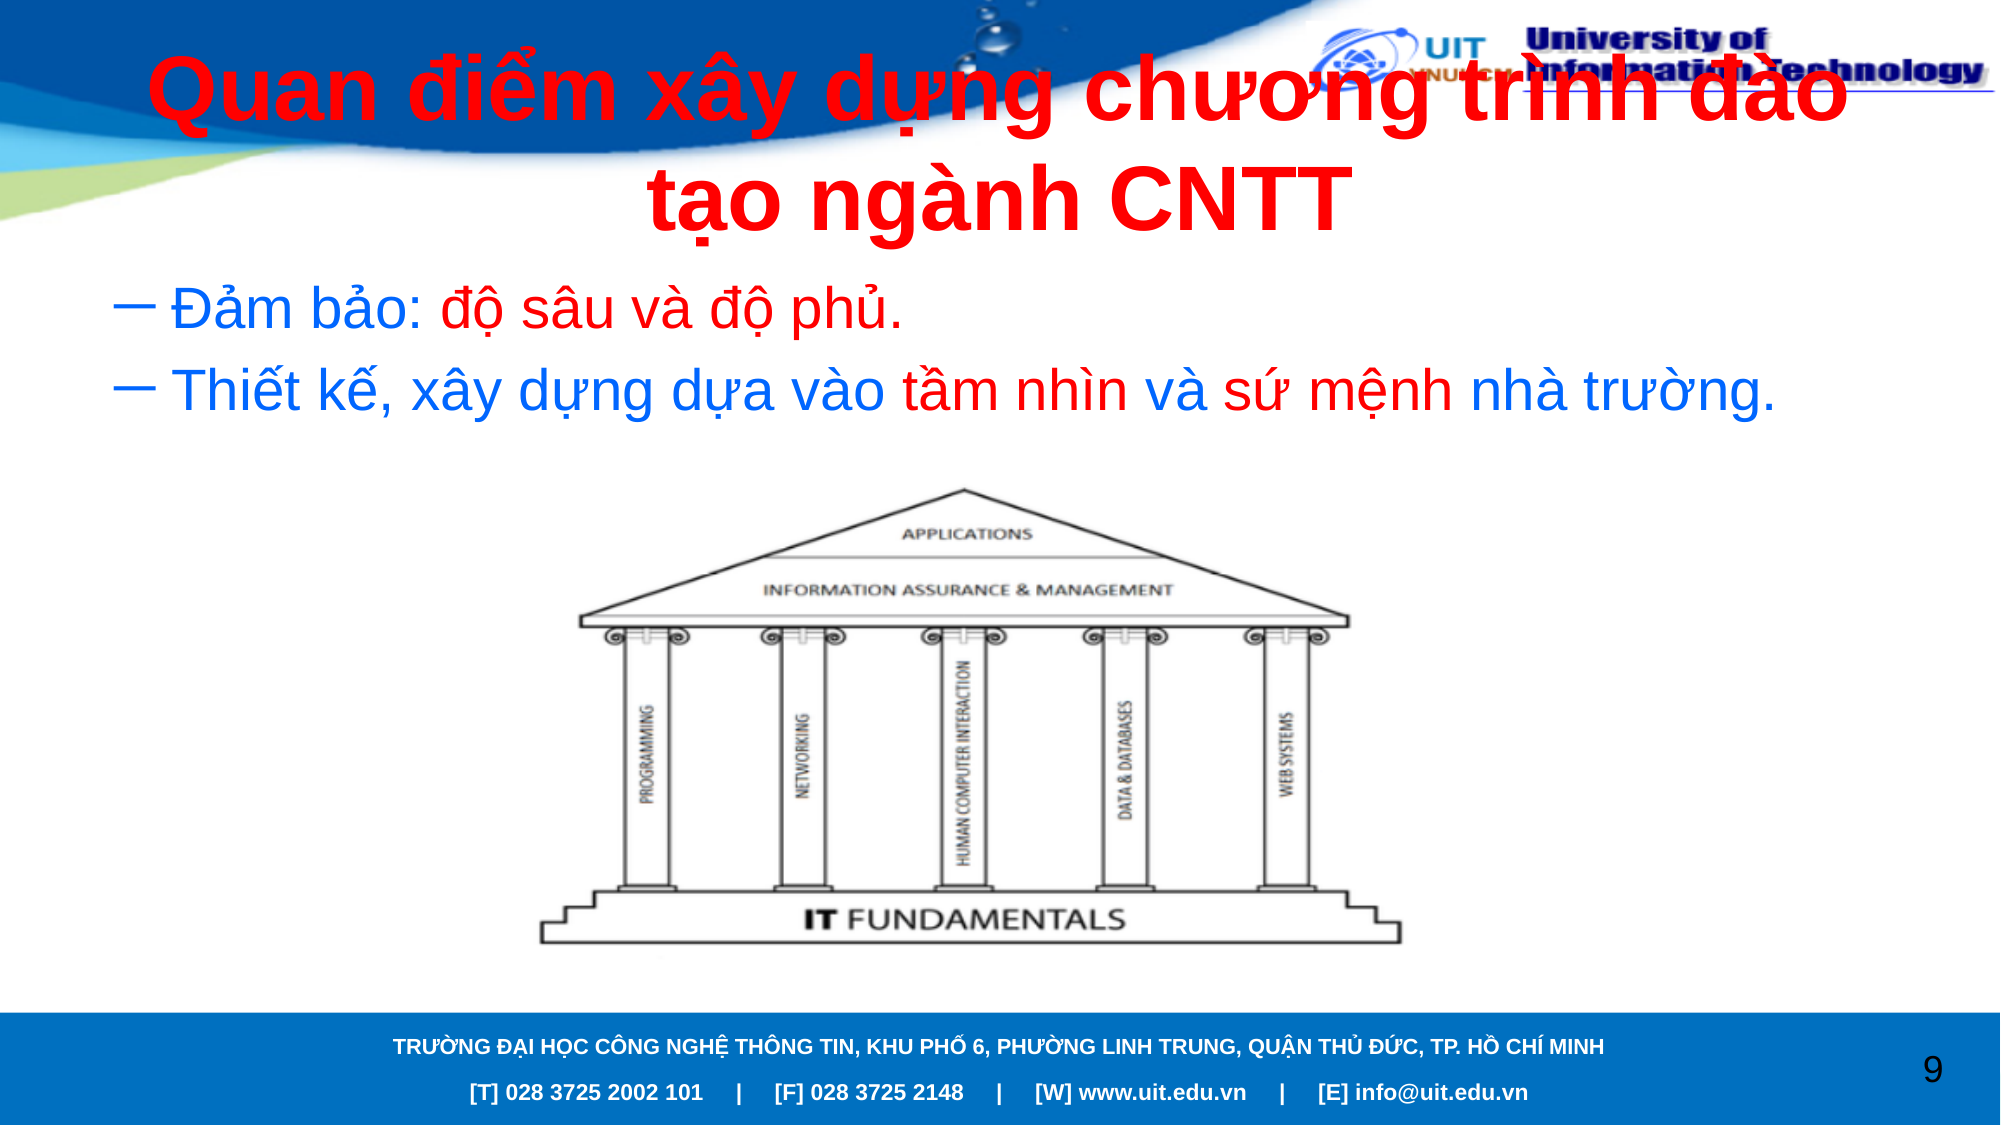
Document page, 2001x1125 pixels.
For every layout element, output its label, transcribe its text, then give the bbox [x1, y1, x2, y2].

picture [0, 0, 2001, 1125]
title Quan điểm xây dựng chương trình đào tạo ngành CNTT [99, 45, 1900, 233]
list Đảm bảo: độ sâu và độ phủ. Thiết kế, xây dựng dựa vào tầm nhìn và sứ mệnh nhà trường. [99, 262, 1900, 1005]
